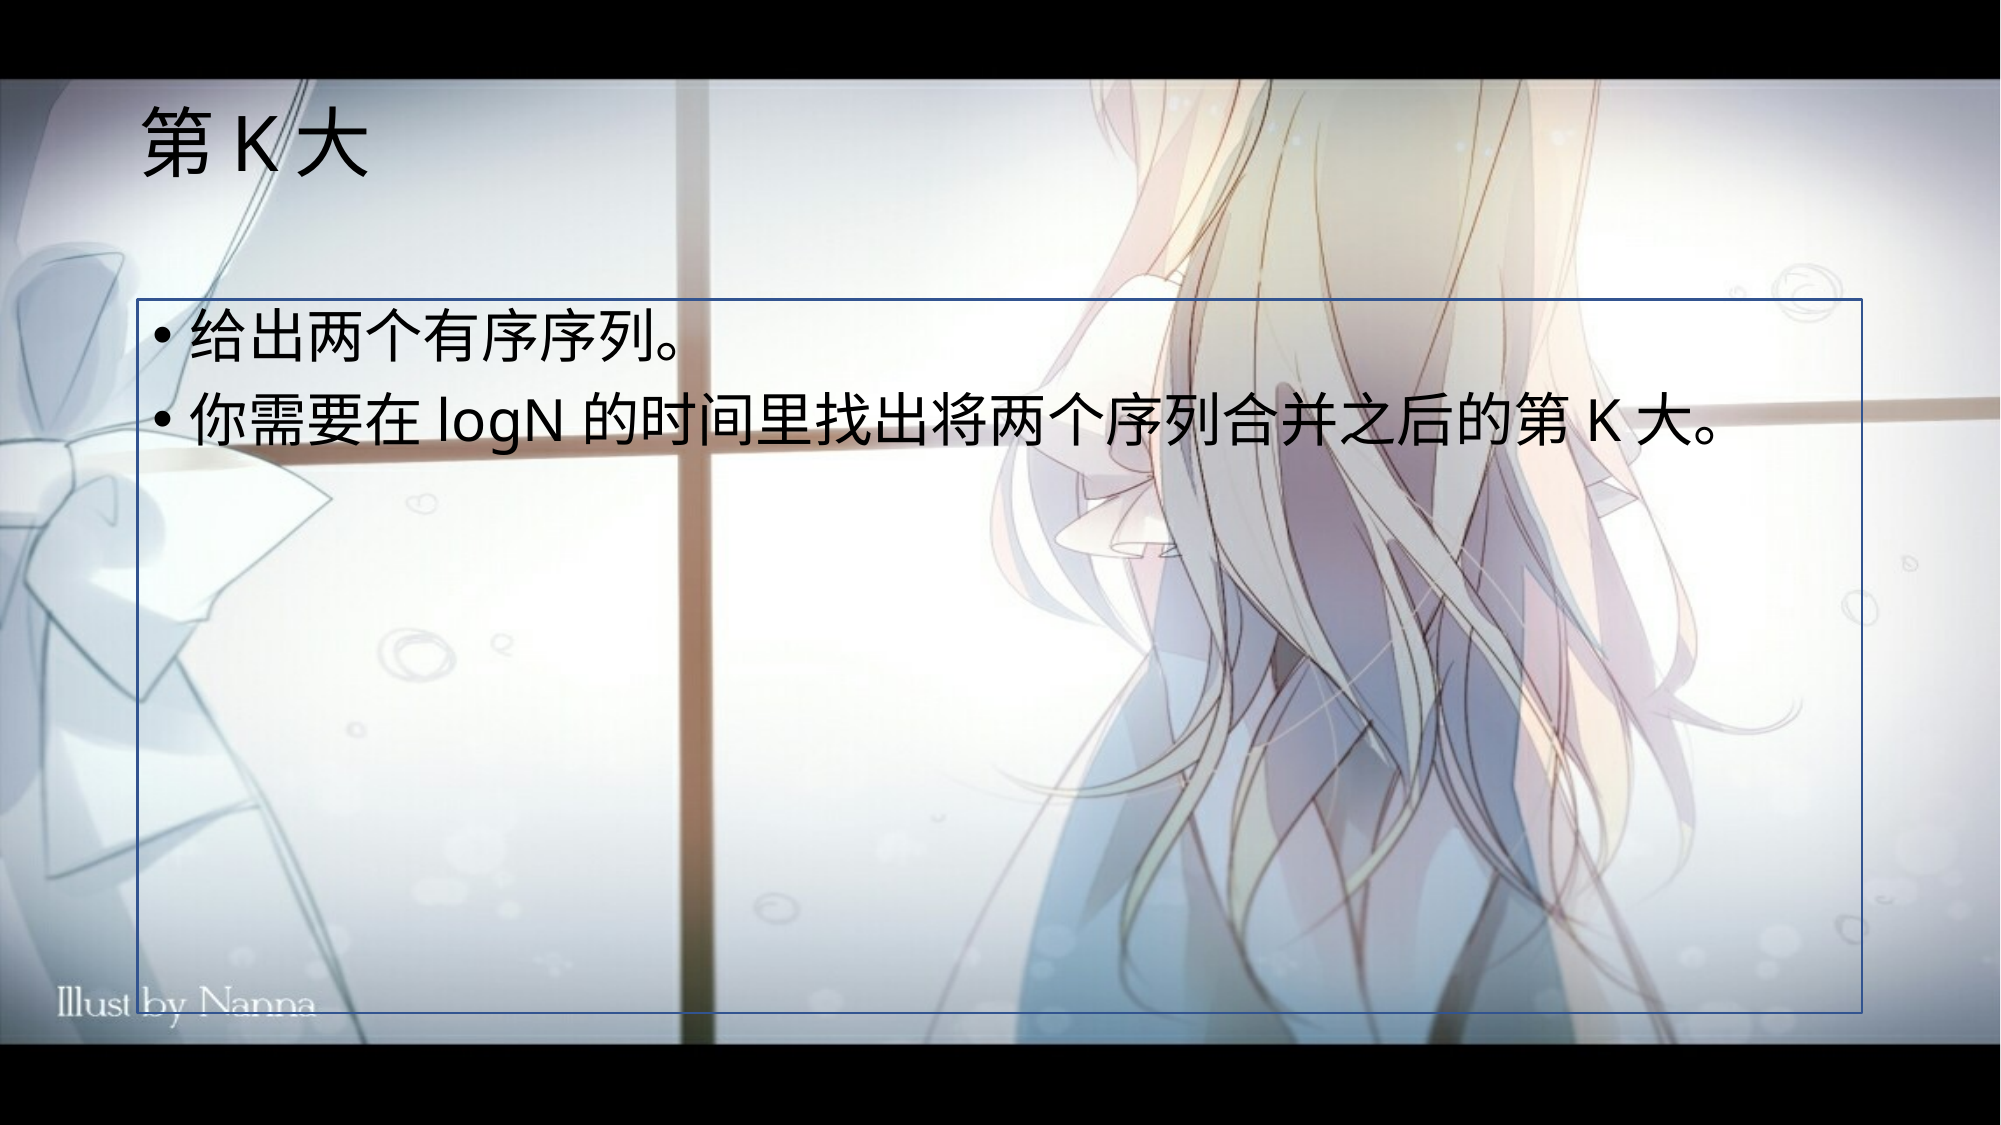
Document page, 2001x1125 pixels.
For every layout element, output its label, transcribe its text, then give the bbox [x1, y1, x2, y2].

list 给出两个有序序列。 你需要在logN的时间里找出将两个序列合并之后的第K大。 [137, 299, 1863, 1014]
picture [0, 0, 2001, 1125]
title 第K大 [124, 97, 1877, 196]
